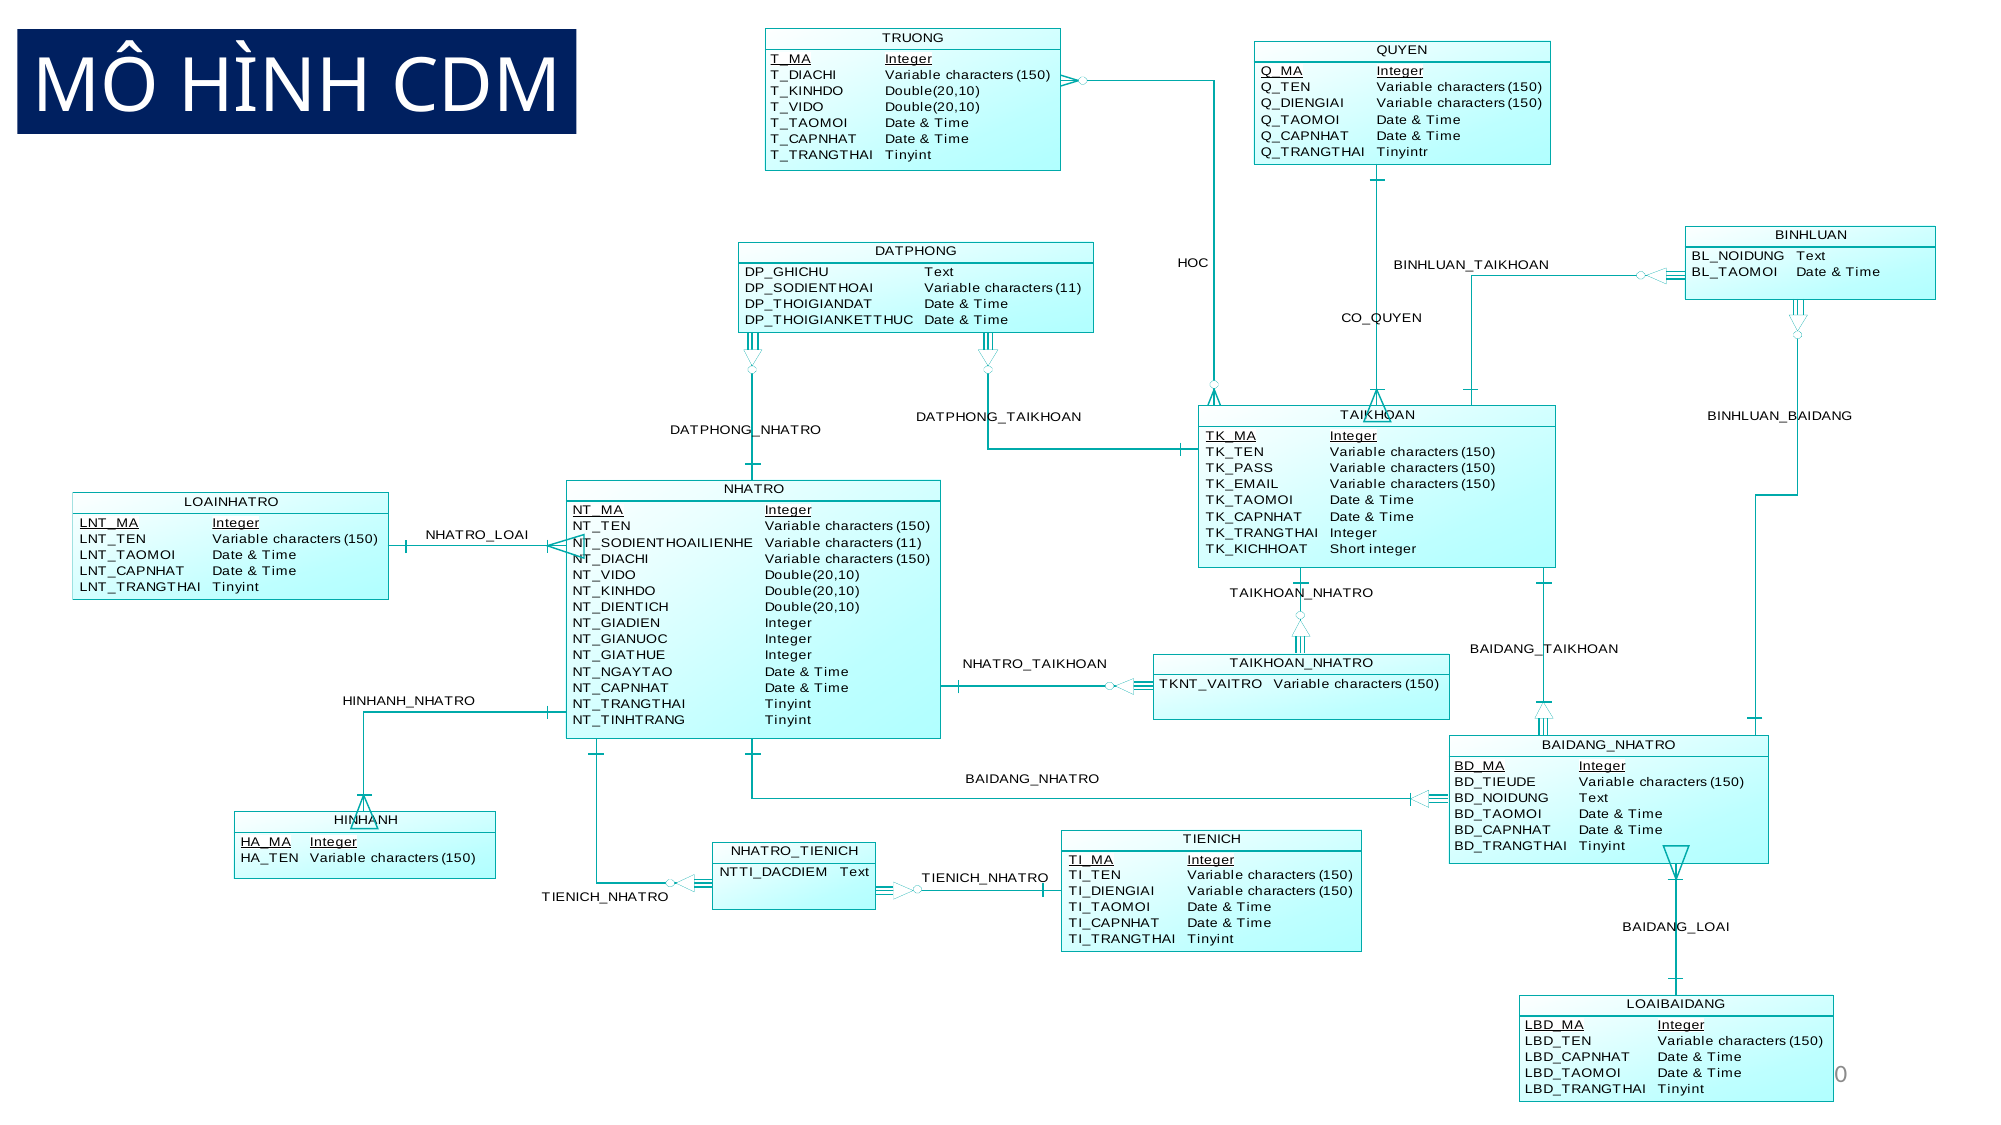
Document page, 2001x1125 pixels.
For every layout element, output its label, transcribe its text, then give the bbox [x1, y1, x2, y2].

picture [72, 28, 1939, 1105]
text_box MÔ HÌNH CDM [17, 29, 72, 134]
